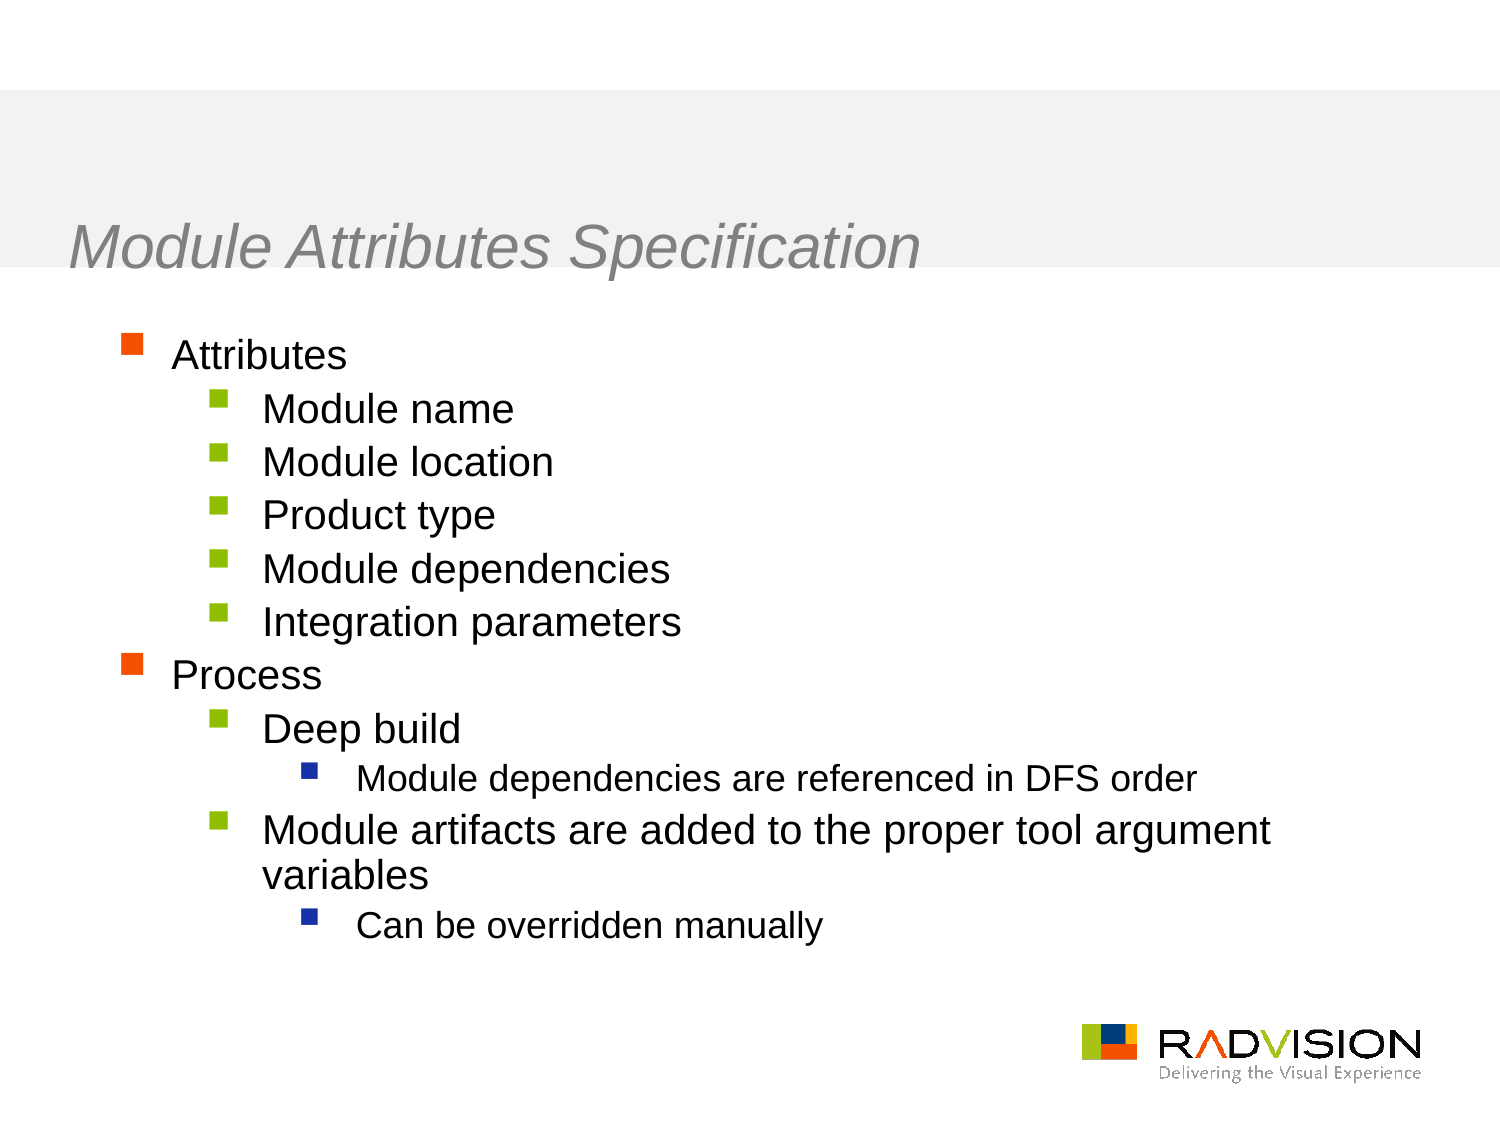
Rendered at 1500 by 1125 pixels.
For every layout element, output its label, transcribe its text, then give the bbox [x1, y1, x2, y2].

list Attributes Module name Module location Product type Module dependencies Integration parameters Process Deep build Module dependencies are referenced in DFS order Module artifacts are added to the proper tool argument variables Can be overridden manually [100, 326, 1383, 991]
title Module Attributes Specification [53, 166, 1010, 321]
picture [1080, 1023, 1424, 1084]
